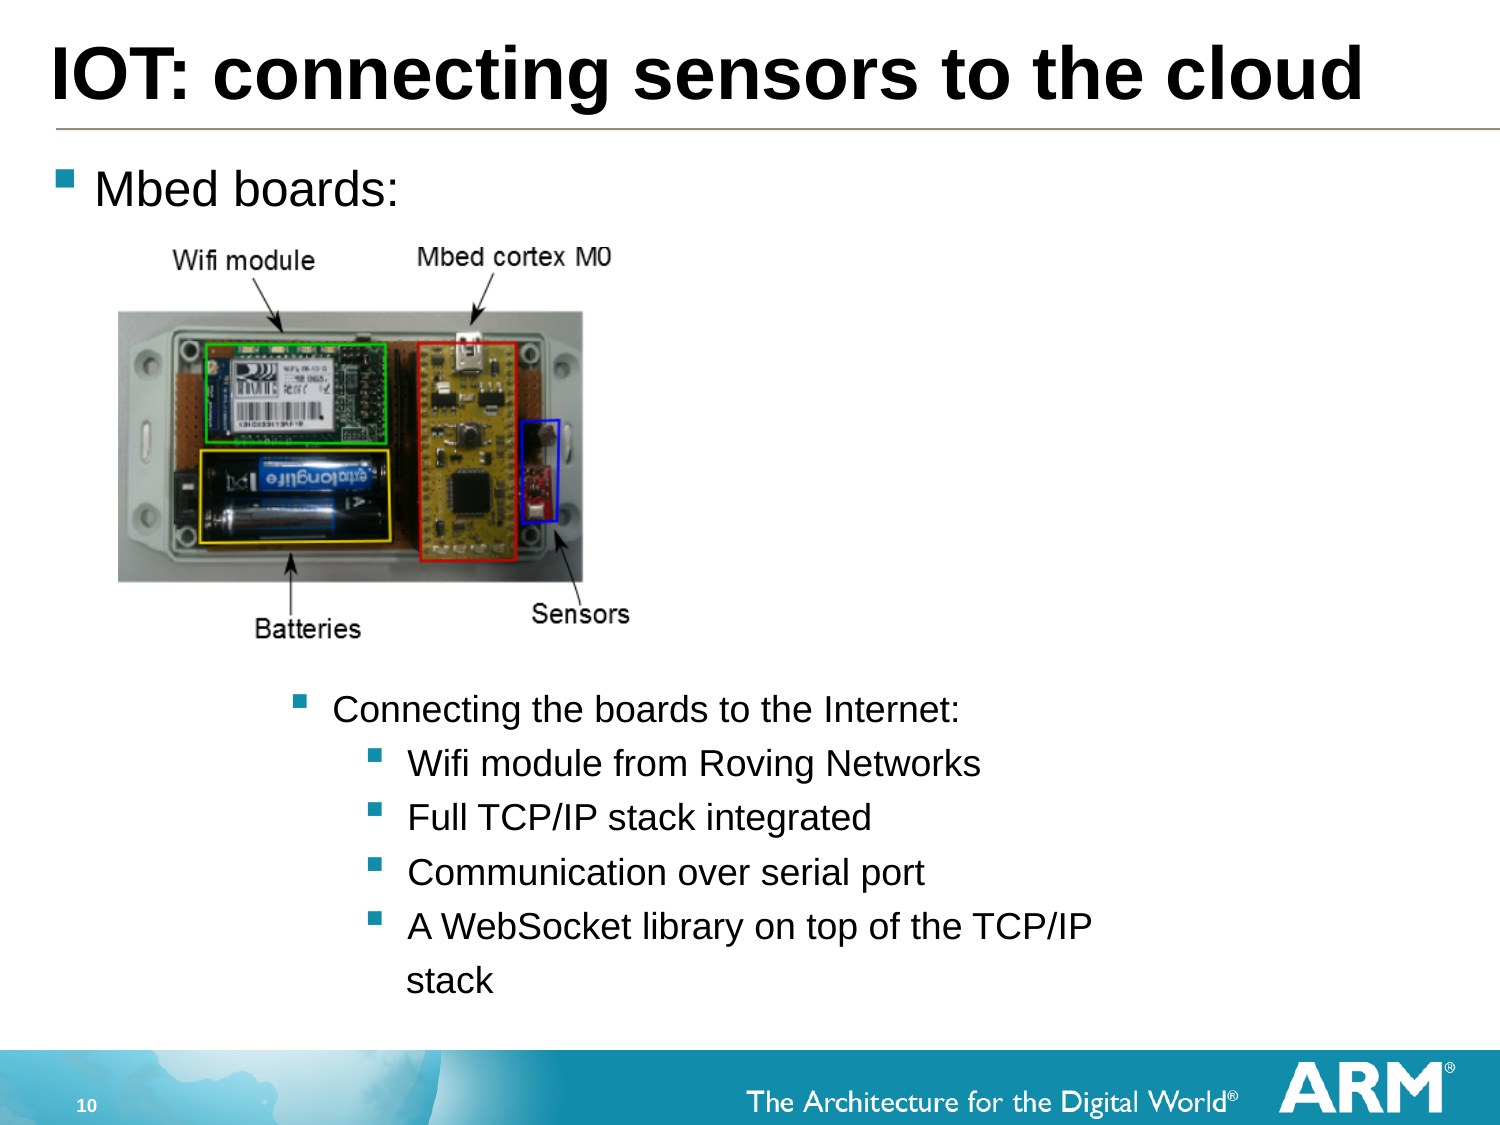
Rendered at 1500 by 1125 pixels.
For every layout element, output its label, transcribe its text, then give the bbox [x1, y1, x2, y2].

title IOT: connecting sensors to the cloud [35, 1, 1476, 139]
picture [118, 247, 631, 640]
picture [0, 780, 1500, 1125]
list Mbed boards: [35, 148, 1476, 249]
text_box Connecting the boards to the Internet: Wifi module from Roving Networks Full TCP/IP stack integrated Communication over serial port A WebSocket library on top of the TCP/IP stack [274, 677, 1256, 912]
